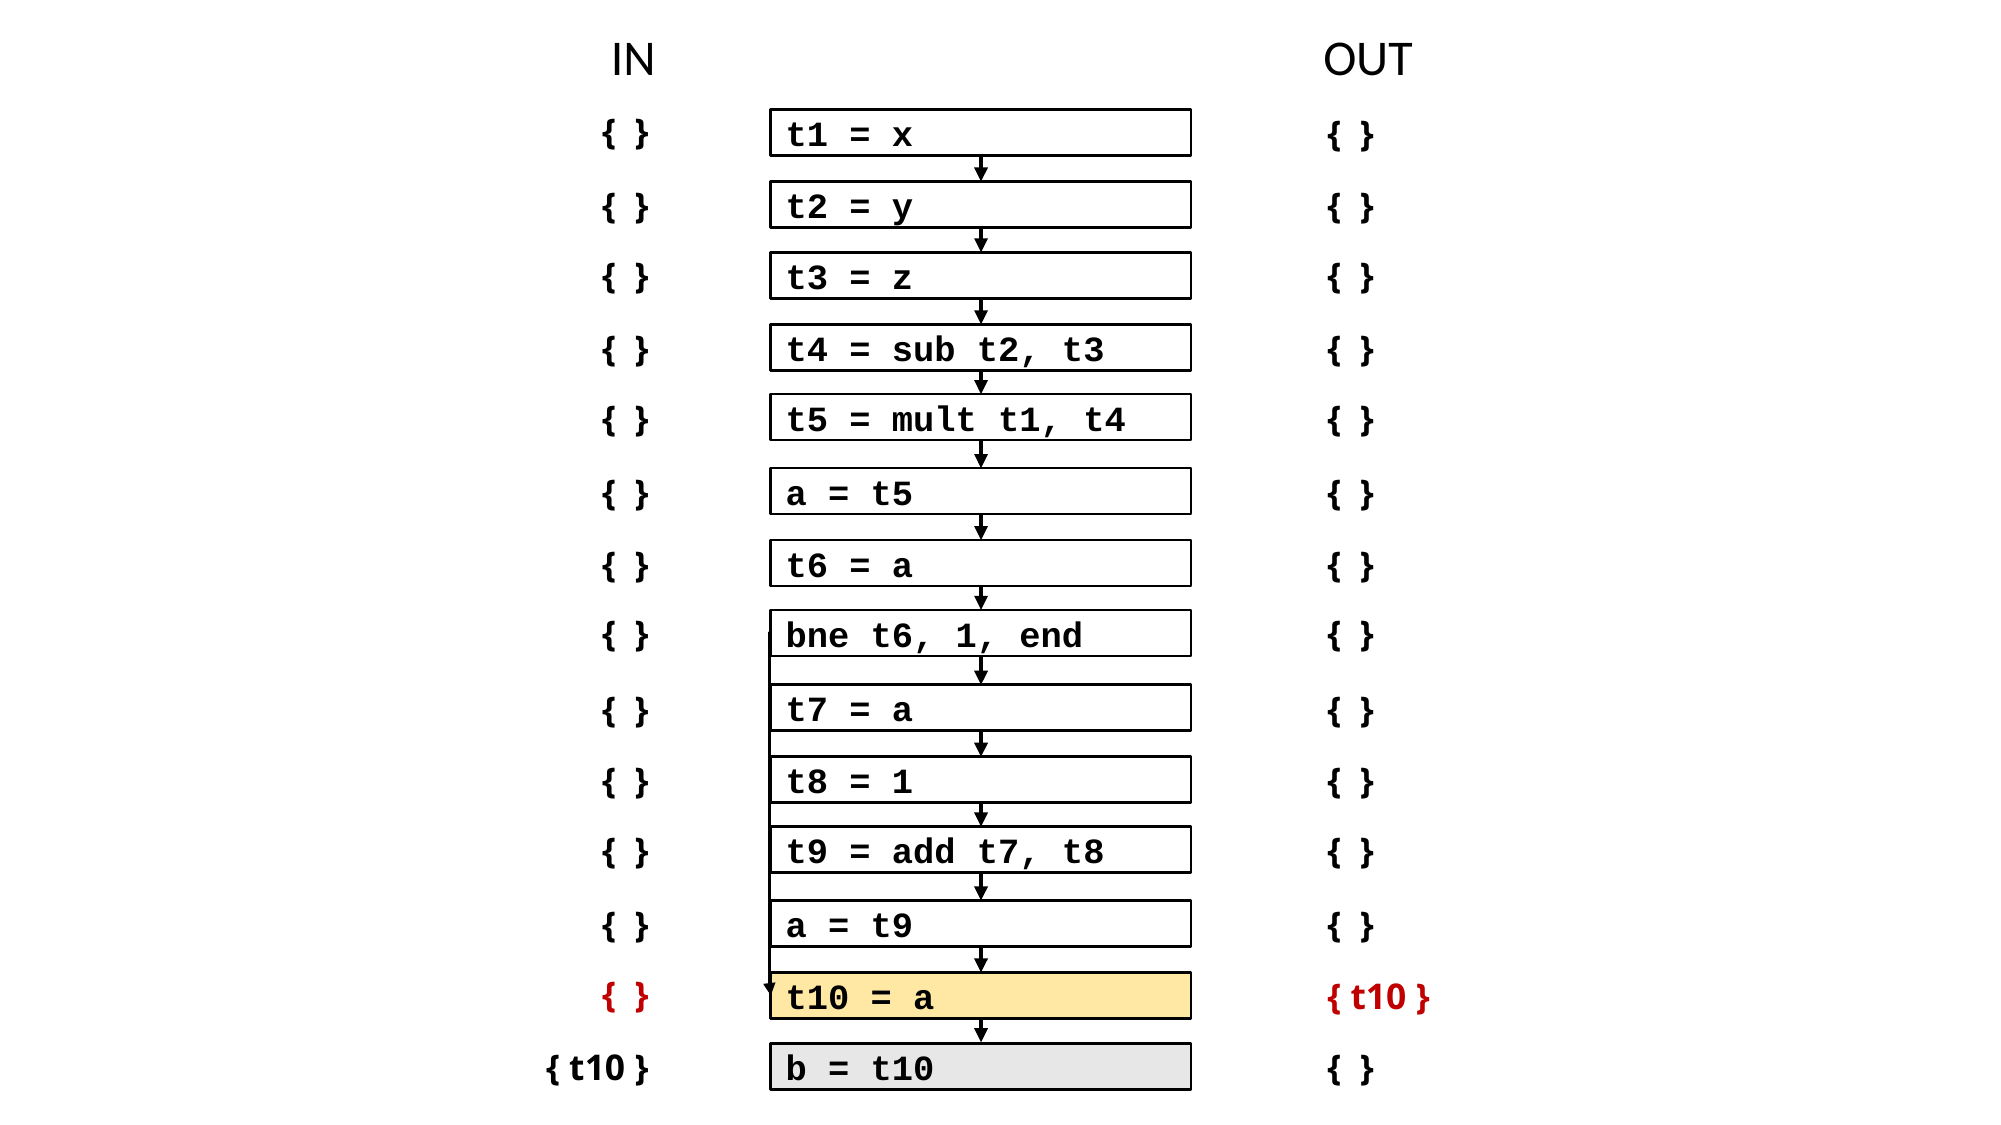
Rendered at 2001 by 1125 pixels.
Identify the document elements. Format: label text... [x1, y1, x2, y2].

text_box { } [269, 825, 665, 874]
text_box { } [269, 969, 665, 1018]
text_box { } [269, 608, 665, 656]
text_box a = t9 [784, 899, 1192, 948]
text_box { } [269, 899, 665, 948]
text_box { } [1311, 323, 1706, 372]
text_box { } [269, 684, 665, 733]
text_box OUT [1308, 18, 1431, 94]
text_box t6 = a [769, 539, 1192, 587]
text_box t2 = y [769, 180, 1192, 229]
text_box { } [1311, 393, 1706, 441]
text_box t1 = x [769, 108, 1192, 157]
text_box t8 = 1 [784, 755, 1192, 804]
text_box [980, 467, 988, 472]
text_box a = t5 [769, 467, 1192, 515]
text_box { } [1311, 250, 1706, 299]
text_box { } [269, 323, 665, 372]
text_box { } [1311, 1042, 1706, 1091]
text_box bne t6, 1, end [769, 609, 1192, 657]
text_box { } [1311, 467, 1706, 516]
text_box { } [269, 467, 665, 516]
text_box IN [595, 18, 688, 94]
text_box { } [1311, 684, 1706, 733]
text_box { t10 } [1311, 971, 1706, 1020]
text_box { } [1311, 539, 1706, 587]
text_box { t10 } [269, 1042, 665, 1091]
text_box { } [1311, 755, 1706, 804]
text_box t9 = add t7, t8 [784, 825, 1192, 874]
text_box b = t10 [769, 1042, 1192, 1091]
text_box { } [269, 250, 665, 299]
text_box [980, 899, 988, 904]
text_box t5 = mult t1, t4 [769, 393, 1192, 441]
text_box { } [1311, 608, 1706, 656]
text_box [770, 632, 774, 996]
text_box { } [269, 180, 665, 229]
text_box t3 = z [769, 251, 1192, 300]
text_box { } [269, 755, 665, 804]
text_box { } [269, 539, 665, 587]
text_box t4 = sub t2, t3 [769, 323, 1192, 372]
text_box { } [1311, 108, 1706, 157]
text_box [980, 251, 988, 256]
text_box { } [269, 393, 665, 441]
text_box { } [1311, 180, 1706, 229]
text_box { } [1311, 825, 1706, 874]
text_box { } [269, 106, 665, 155]
text_box { } [1311, 899, 1706, 948]
text_box t10 = a [769, 971, 1192, 1020]
text_box t7 = a [784, 683, 1192, 732]
